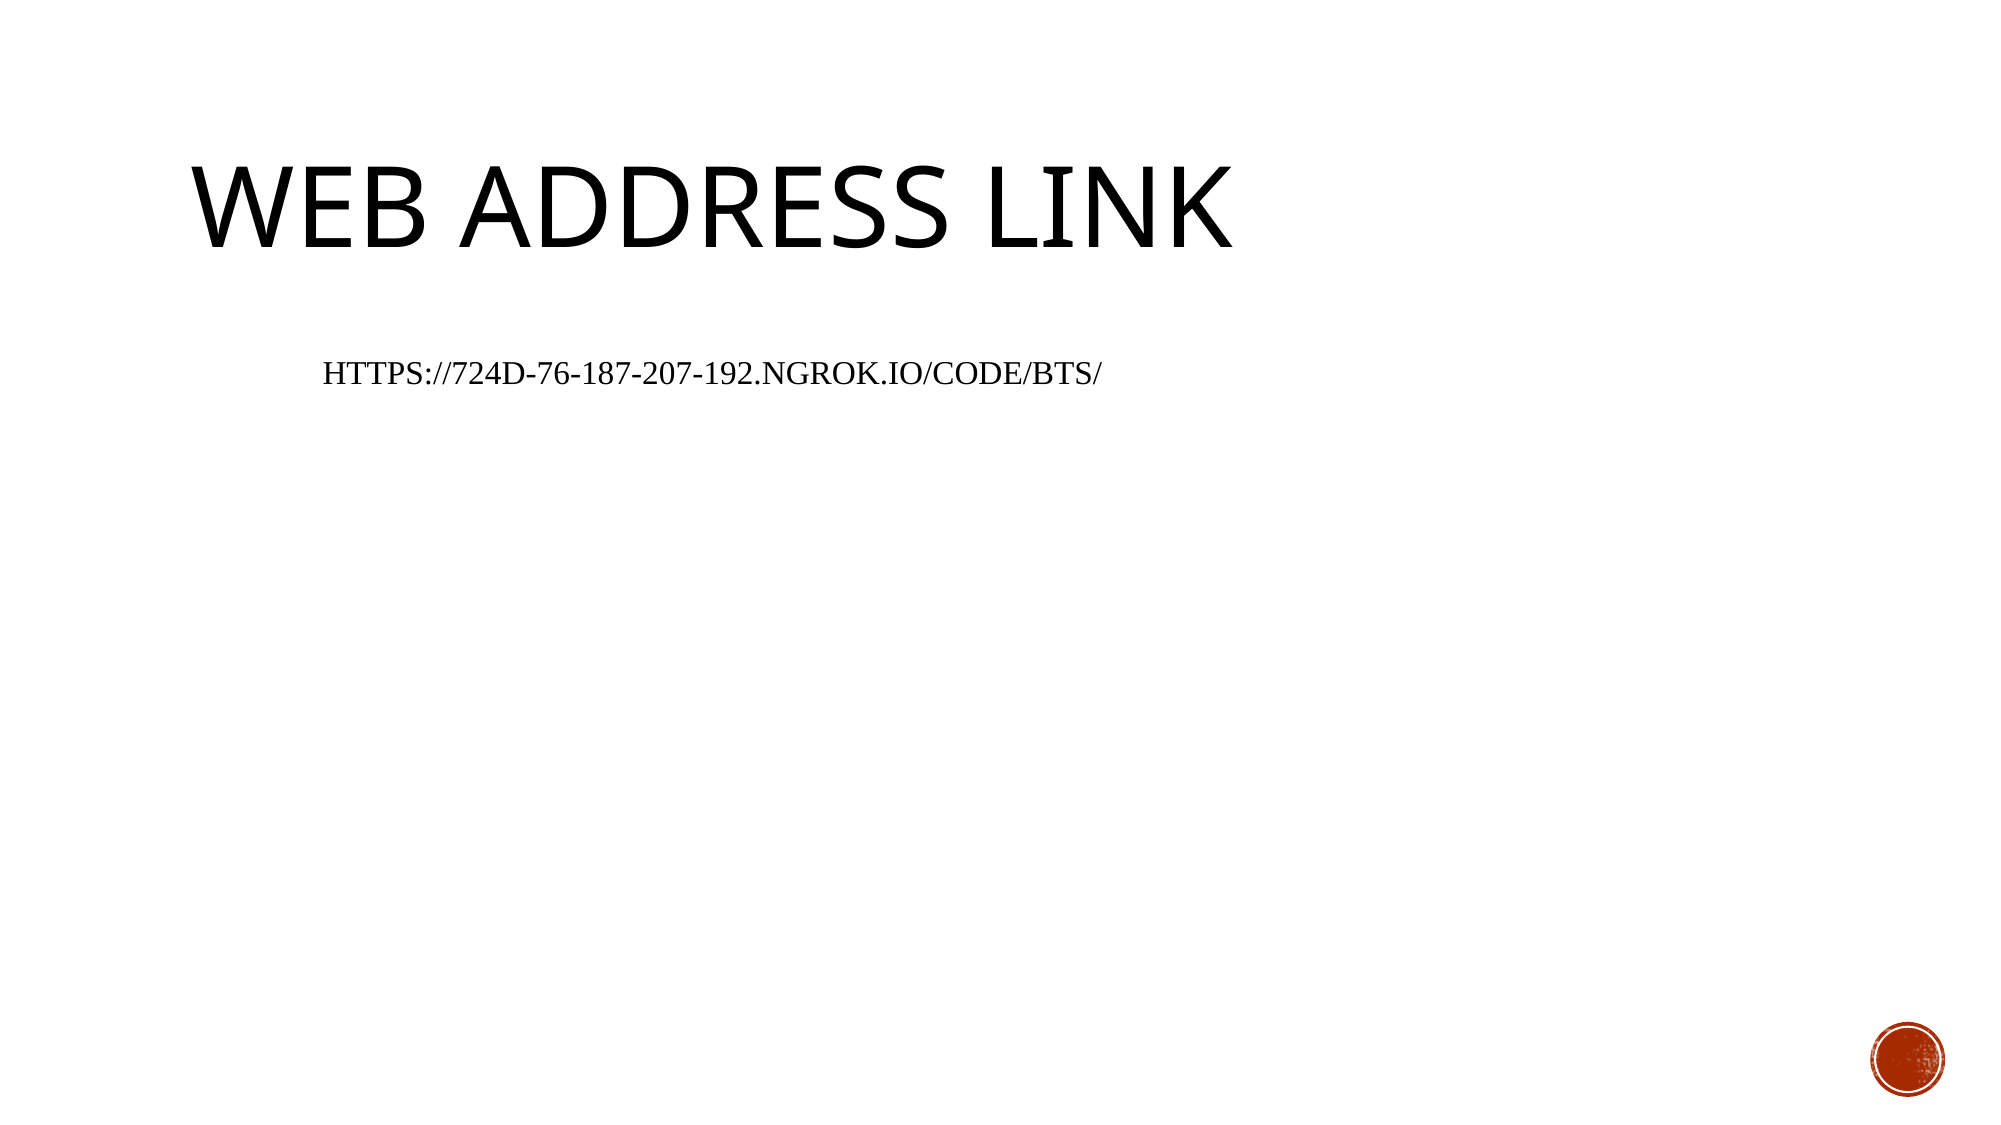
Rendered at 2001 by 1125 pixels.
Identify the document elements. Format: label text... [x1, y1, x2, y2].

list https://724d-76-187-207-192.ngrok.io/Code/BTS/ [175, 348, 1784, 1098]
title Web address link [175, 79, 1826, 344]
